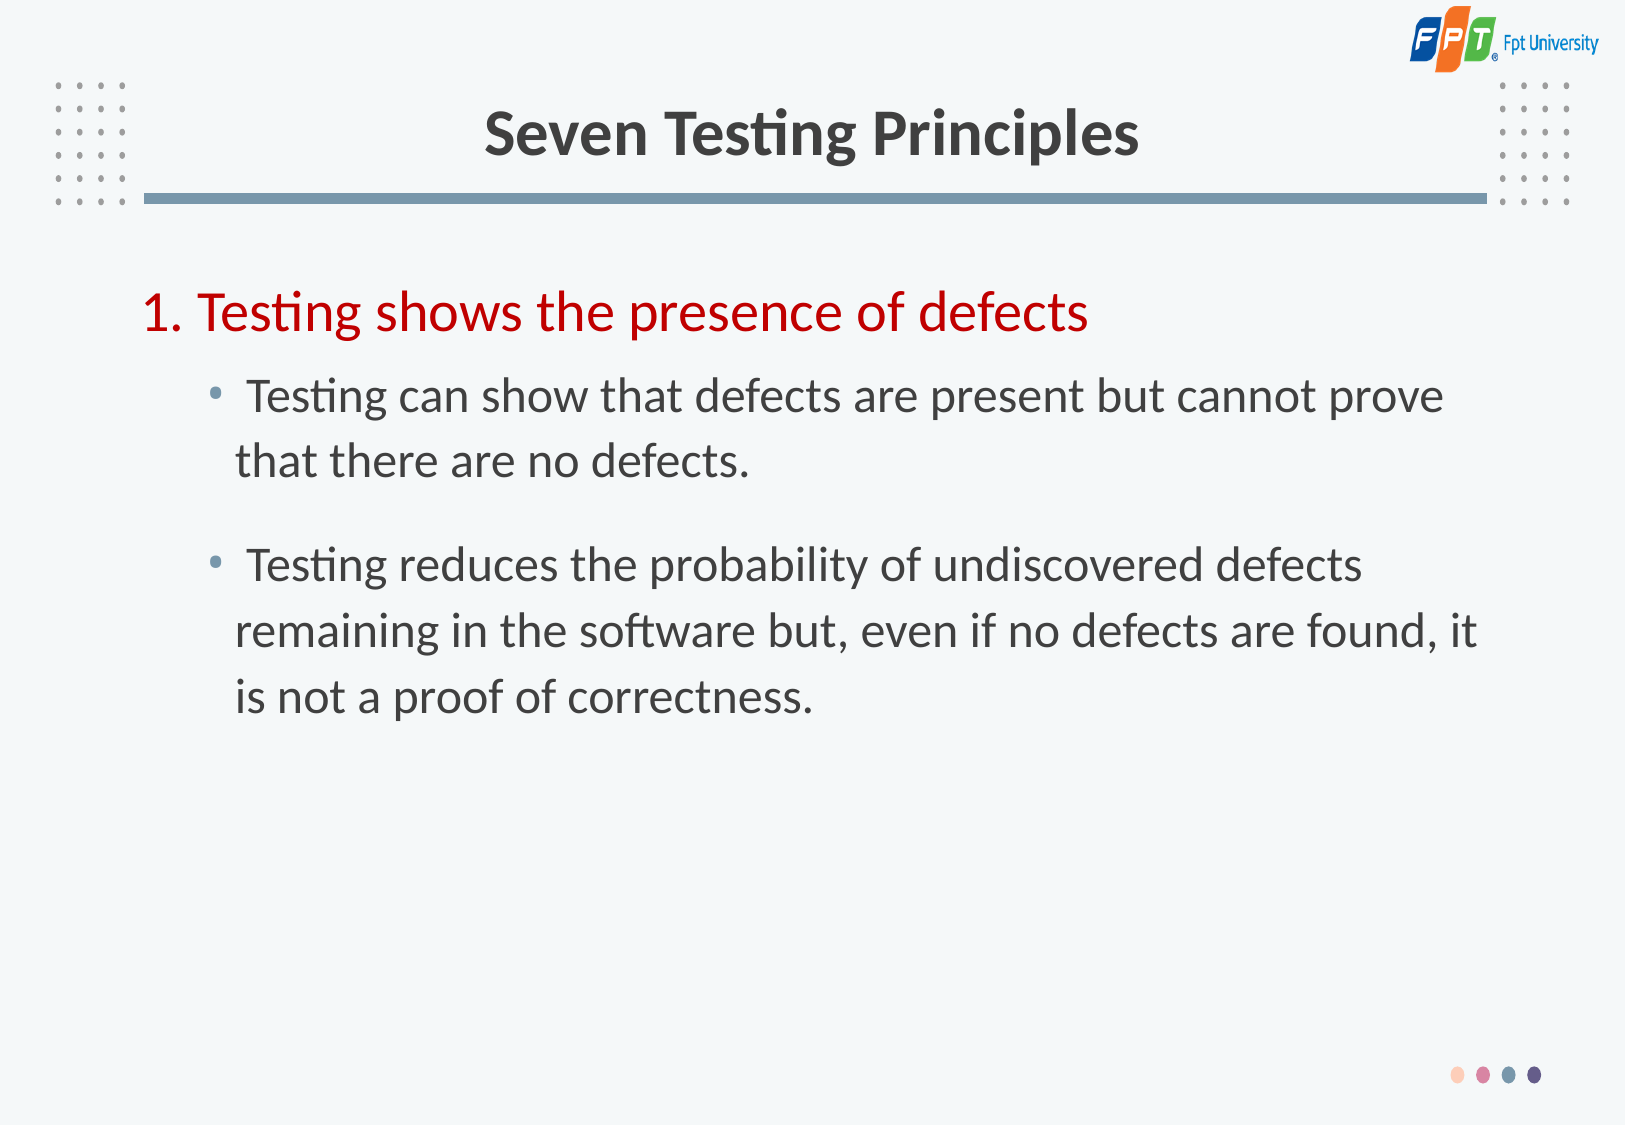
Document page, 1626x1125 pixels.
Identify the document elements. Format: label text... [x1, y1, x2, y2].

list 1. Testing shows the presence of defects Testing can show that defects are present but cannot prove that there are no defects. Testing reduces the probability of undiscovered defects remaining in the software but, even if no defects are found, it is not a proof of correctness. [125, 259, 1514, 1014]
picture [1383, 6, 1624, 88]
title Seven Testing Principles [111, 60, 1514, 208]
